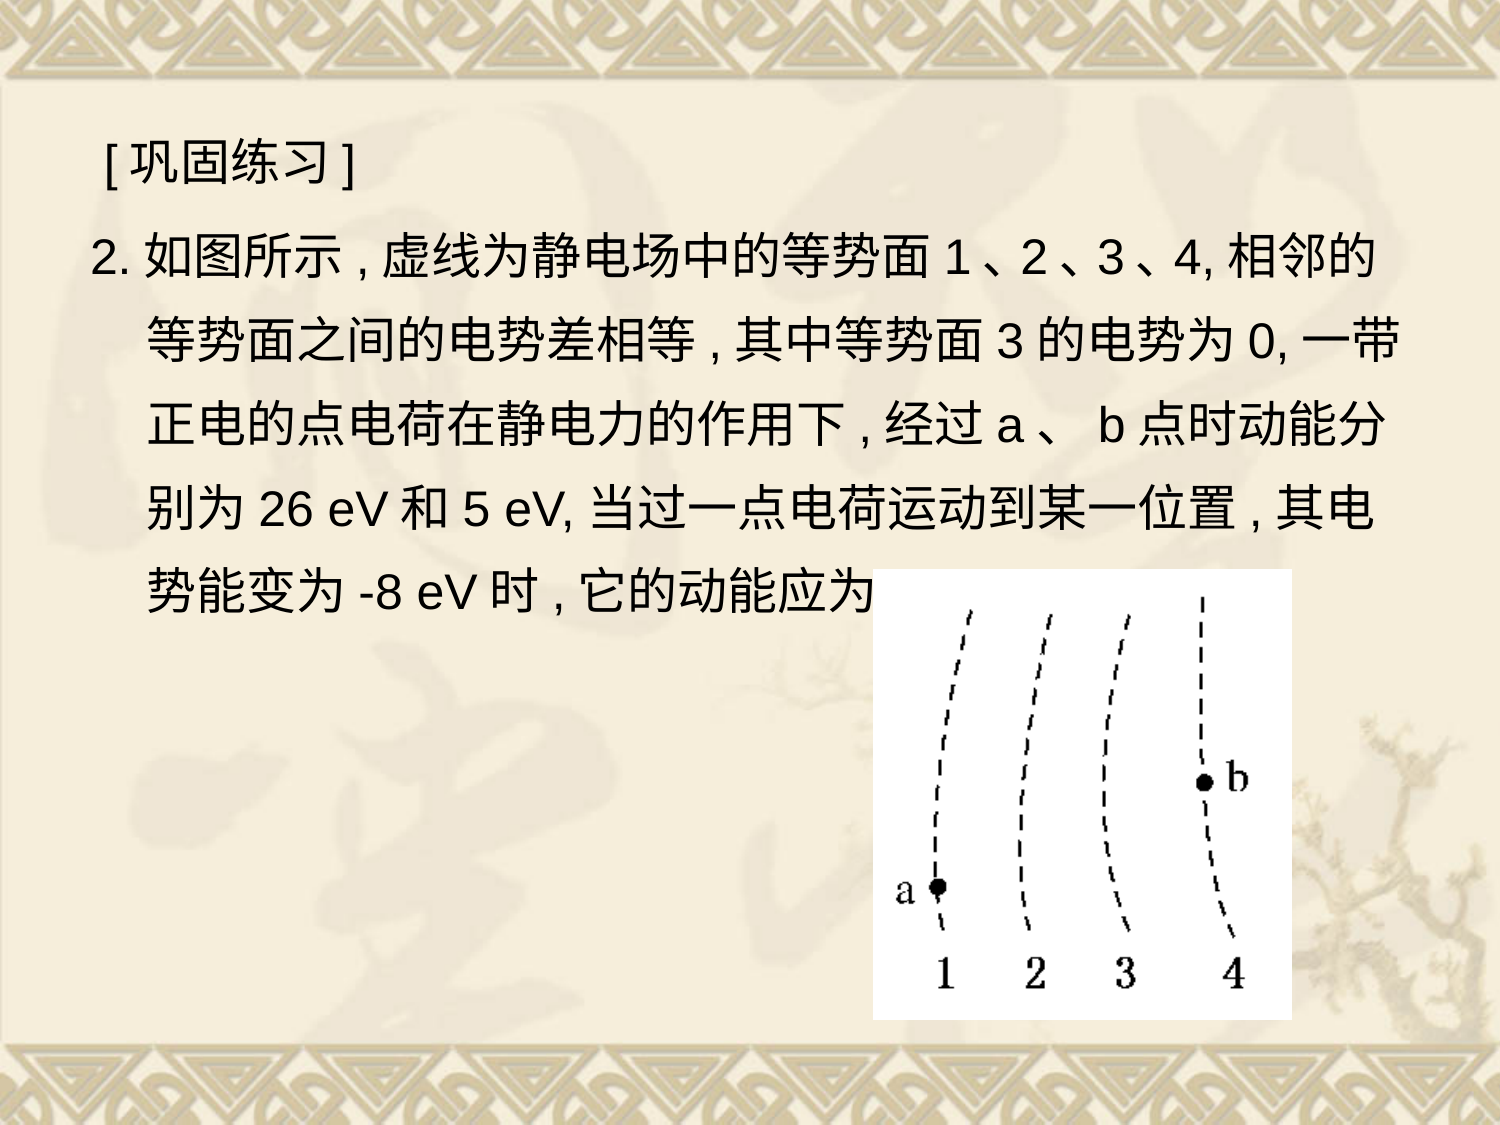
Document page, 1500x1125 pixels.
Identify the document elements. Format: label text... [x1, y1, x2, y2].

picture [0, 0, 1500, 1125]
list [巩固练习] 2.如图所示,虚线为静电场中的等势面1､2､3､4,相邻的等势面之间的电势差相等,其中等势面3的电势为0,一带正电的点电荷在静电力的作用下,经过a、b点时动能分别为26 eV和5 eV,当过一点电荷运动到某一位置,其电势能变为-8 eV时,它的动能应为( ) [75, 98, 1425, 1052]
